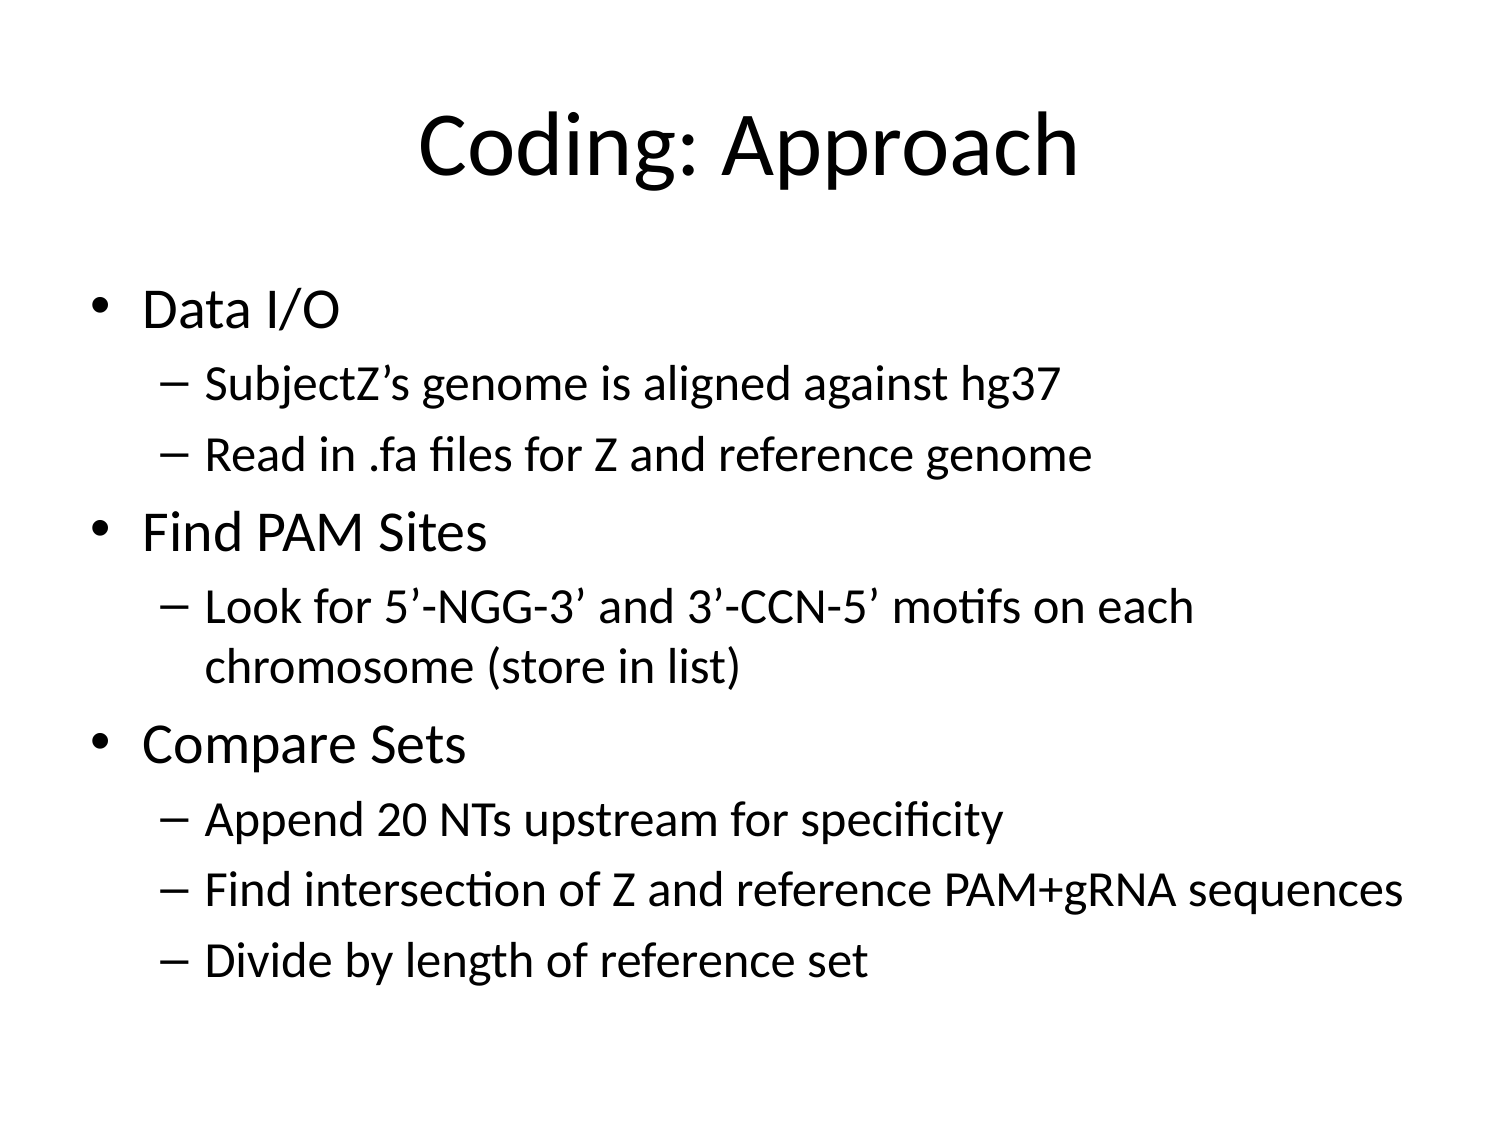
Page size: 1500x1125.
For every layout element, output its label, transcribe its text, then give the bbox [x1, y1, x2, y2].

title Coding: Approach [75, 45, 1425, 233]
list Data I/O SubjectZ’s genome is aligned against hg37 Read in .fa files for Z and reference genome Find PAM Sites Look for 5’-NGG-3’ and 3’-CCN-5’ motifs on each chromosome (store in list) Compare Sets Append 20 NTs upstream for specificity Find intersection of Z and reference PAM+gRNA sequences Divide by length of reference set [75, 262, 1425, 1005]
